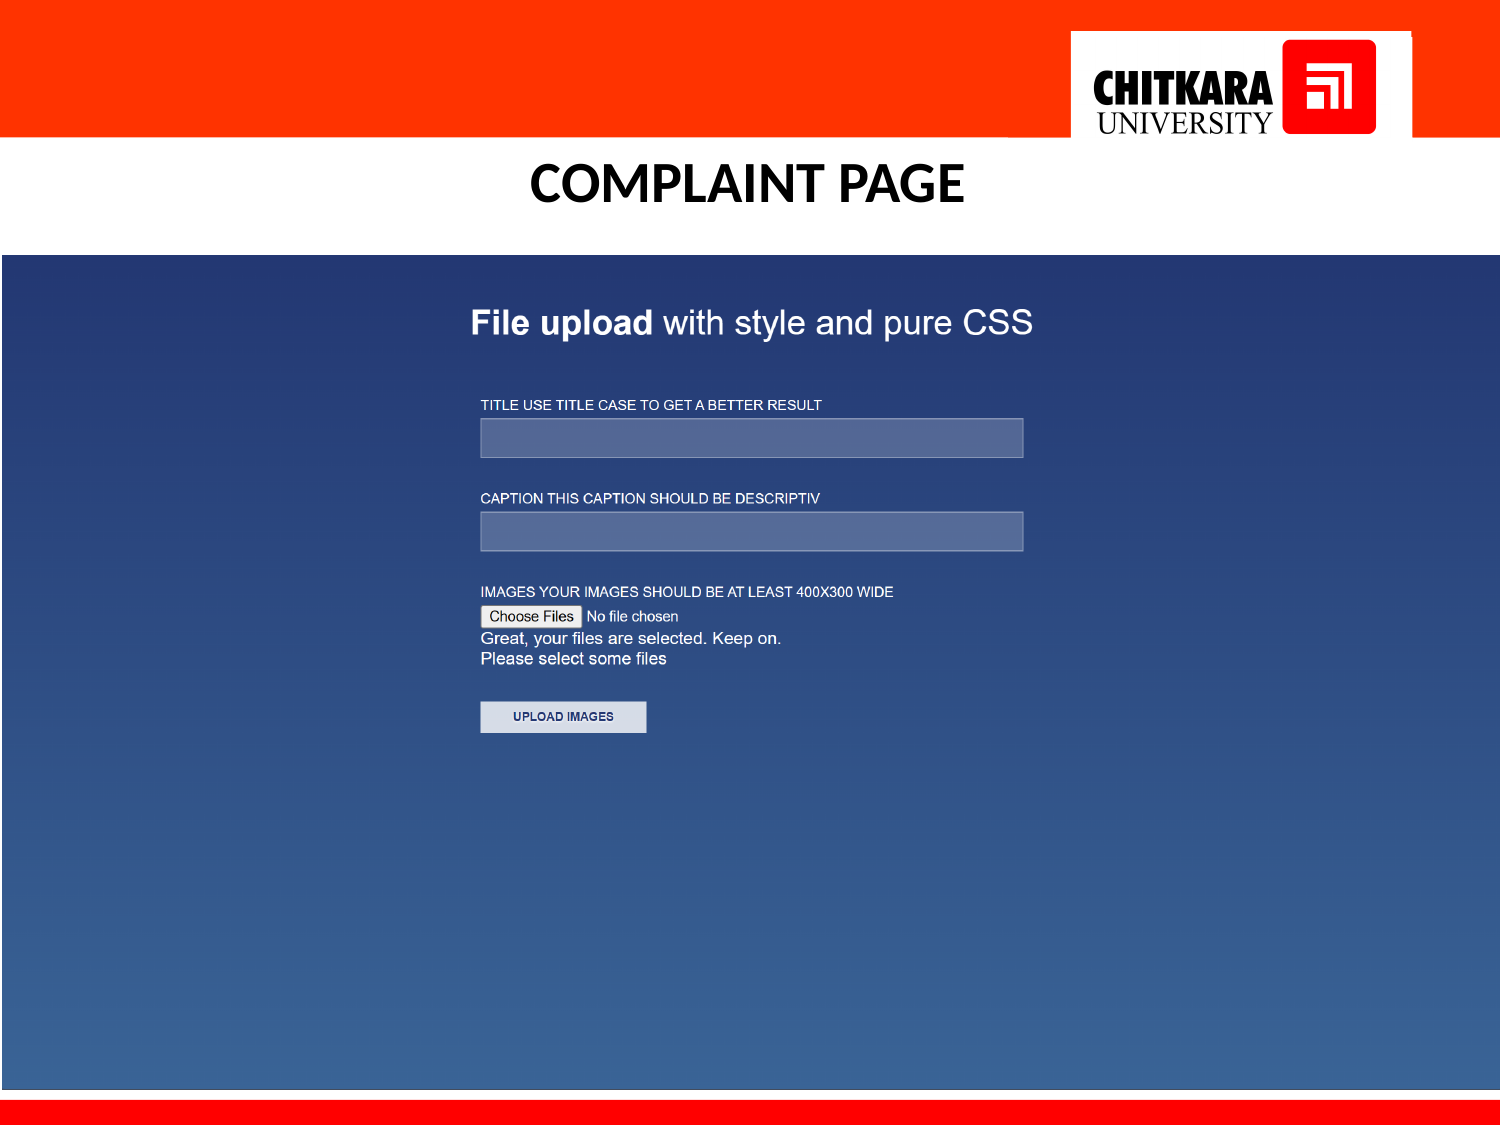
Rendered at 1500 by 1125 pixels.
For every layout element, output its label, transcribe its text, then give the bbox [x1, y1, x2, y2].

text_box COMPLAINT PAGE [2, 137, 1495, 222]
picture [2, 255, 1500, 1090]
picture [1074, 37, 1391, 137]
